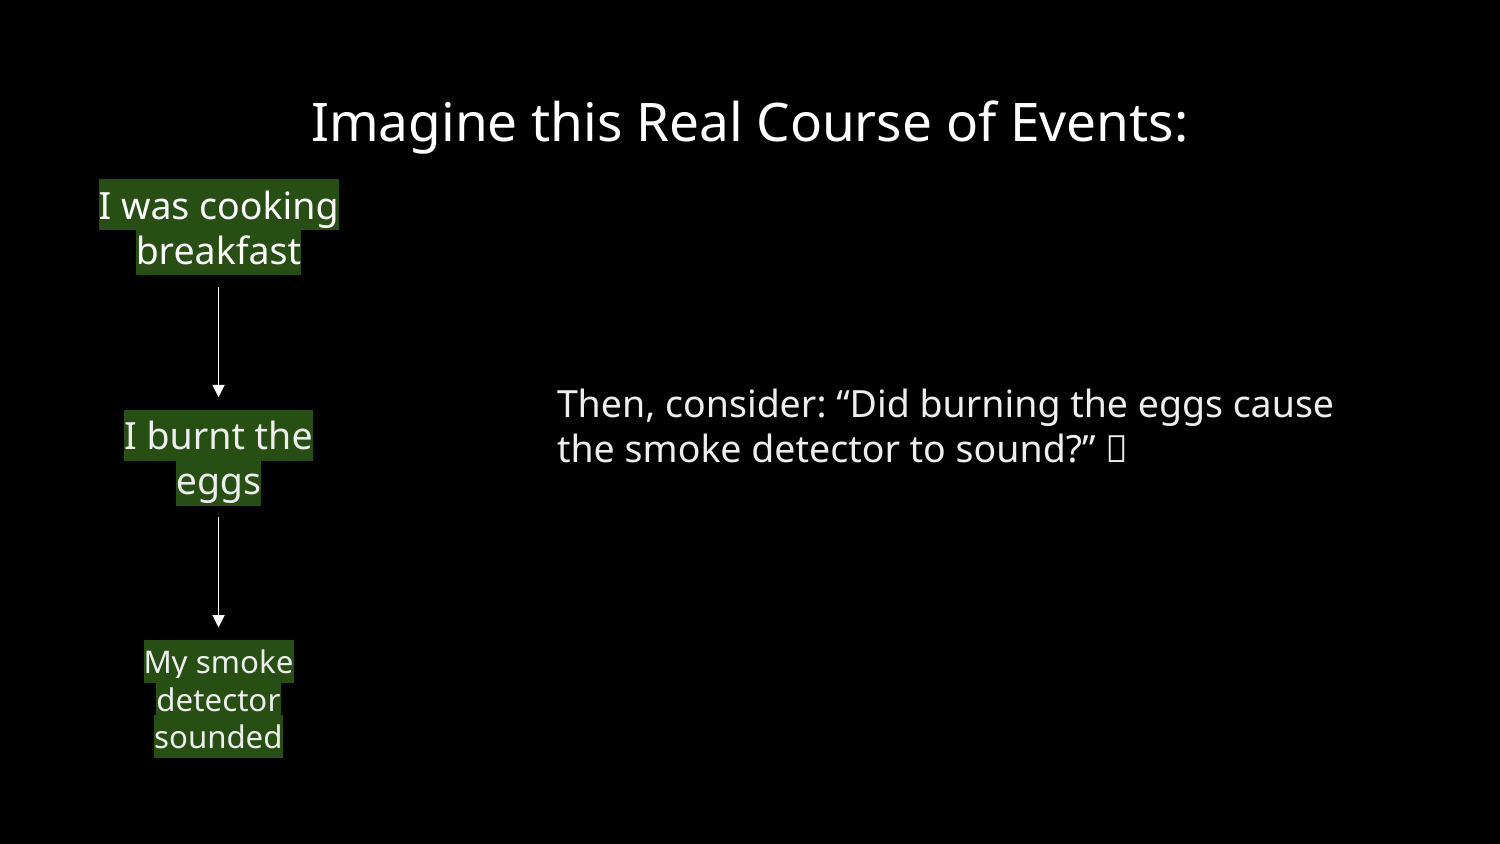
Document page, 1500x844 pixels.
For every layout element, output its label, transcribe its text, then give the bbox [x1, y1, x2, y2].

text_box Then, consider: “Did burning the eggs cause the smoke detector to sound?” 🤔 [542, 365, 1399, 486]
text_box I burnt the eggs [99, 397, 338, 518]
title Imagine this Real Course of Events: [51, 72, 1449, 167]
text_box I was cooking breakfast [59, 167, 378, 287]
text_box My smoke detector sounded [106, 627, 332, 770]
